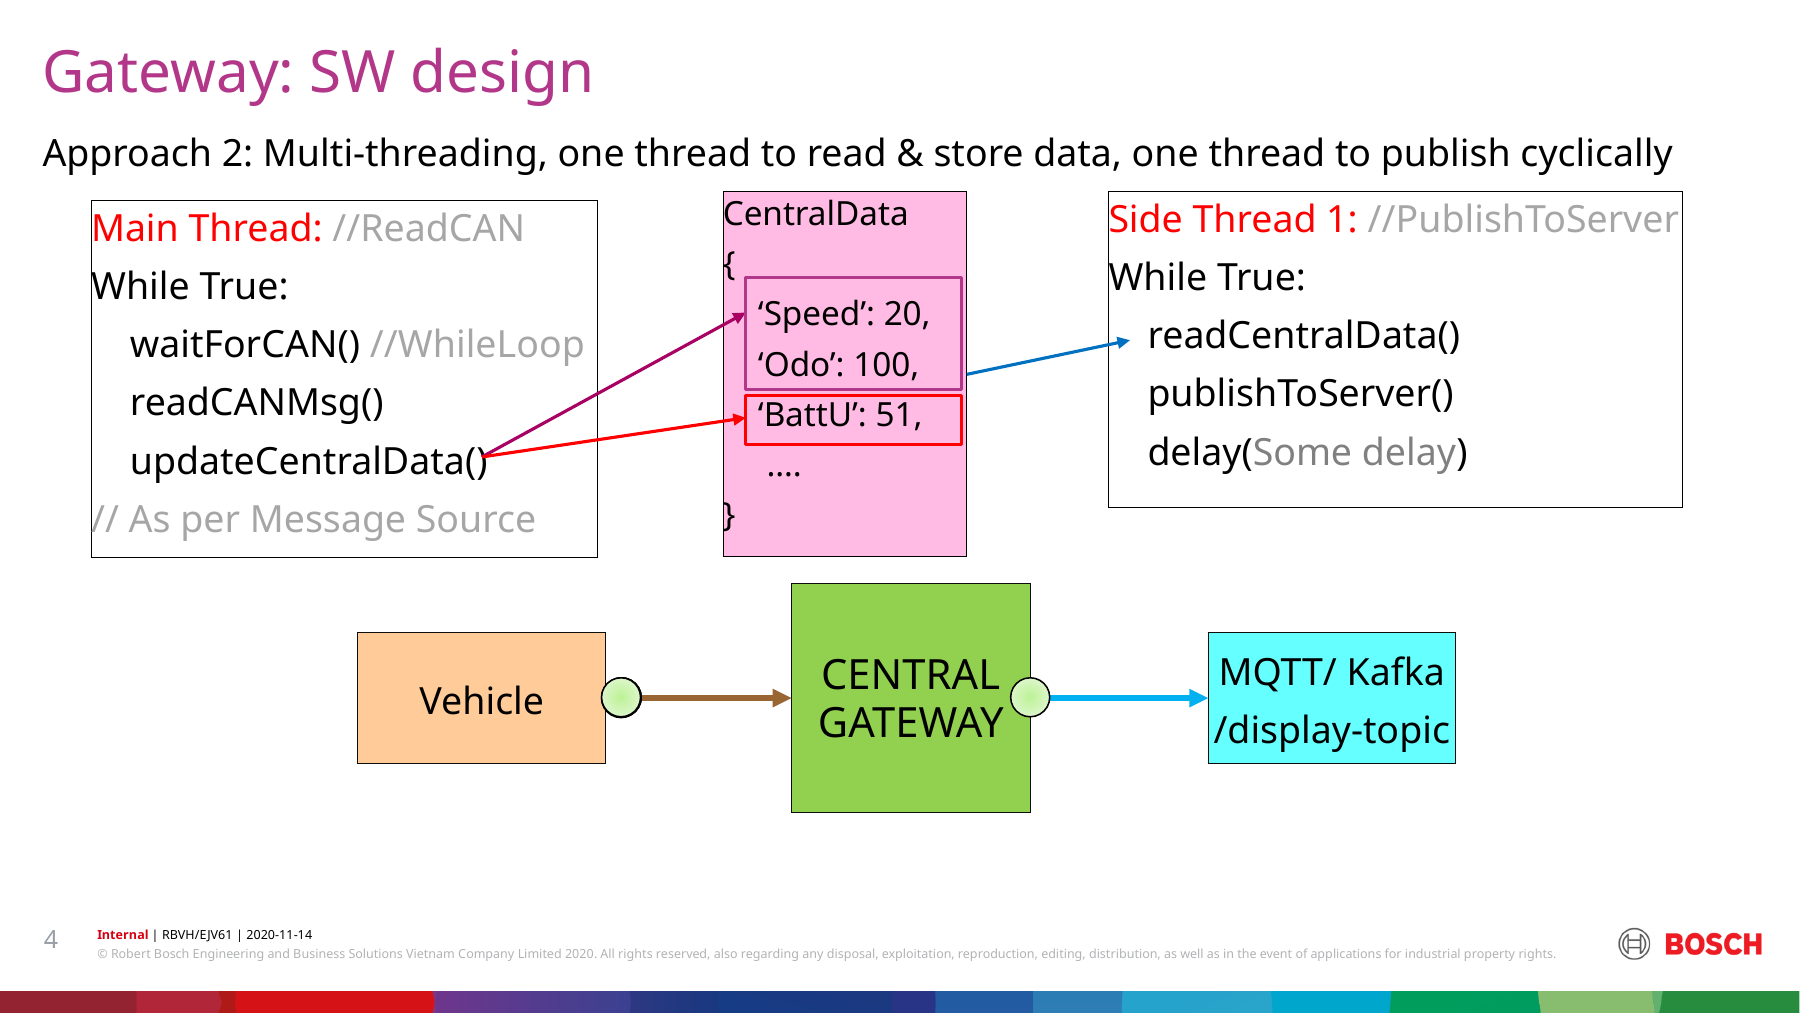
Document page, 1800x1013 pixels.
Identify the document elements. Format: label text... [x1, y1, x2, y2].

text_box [481, 417, 746, 458]
text_box [601, 677, 641, 717]
text_box CentralData { ‘Speed’: 20, ‘Odo’: 100, ‘BattU’: 51, …. } [723, 191, 967, 557]
text_box Vehicle [357, 632, 606, 764]
text_box [746, 395, 962, 445]
text_box Side Thread 1: //PublishToServer While True: readCentralData() publishToServer() delay(Some delay) [1108, 191, 1683, 508]
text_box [481, 312, 746, 417]
text_box Main Thread: //ReadCAN While True: waitForCAN() //WhileLoop readCANMsg() updateCentralData() // As per Message Source [91, 200, 598, 558]
list Approach 2: Multi-threading, one thread to read & store data, one thread to publish cyclically [42, 125, 1757, 897]
list Gateway: SW design [42, 42, 1757, 107]
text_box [966, 340, 1130, 375]
slide_number 4 [43, 923, 92, 991]
text_box [1010, 677, 1050, 717]
text_box MQTT/ Kafka /display-topic [1208, 632, 1456, 764]
text_box CENTRAL GATEWAY [791, 583, 1031, 813]
picture [0, 905, 1272, 1013]
text_box [745, 277, 962, 390]
picture [1390, 896, 1800, 1013]
